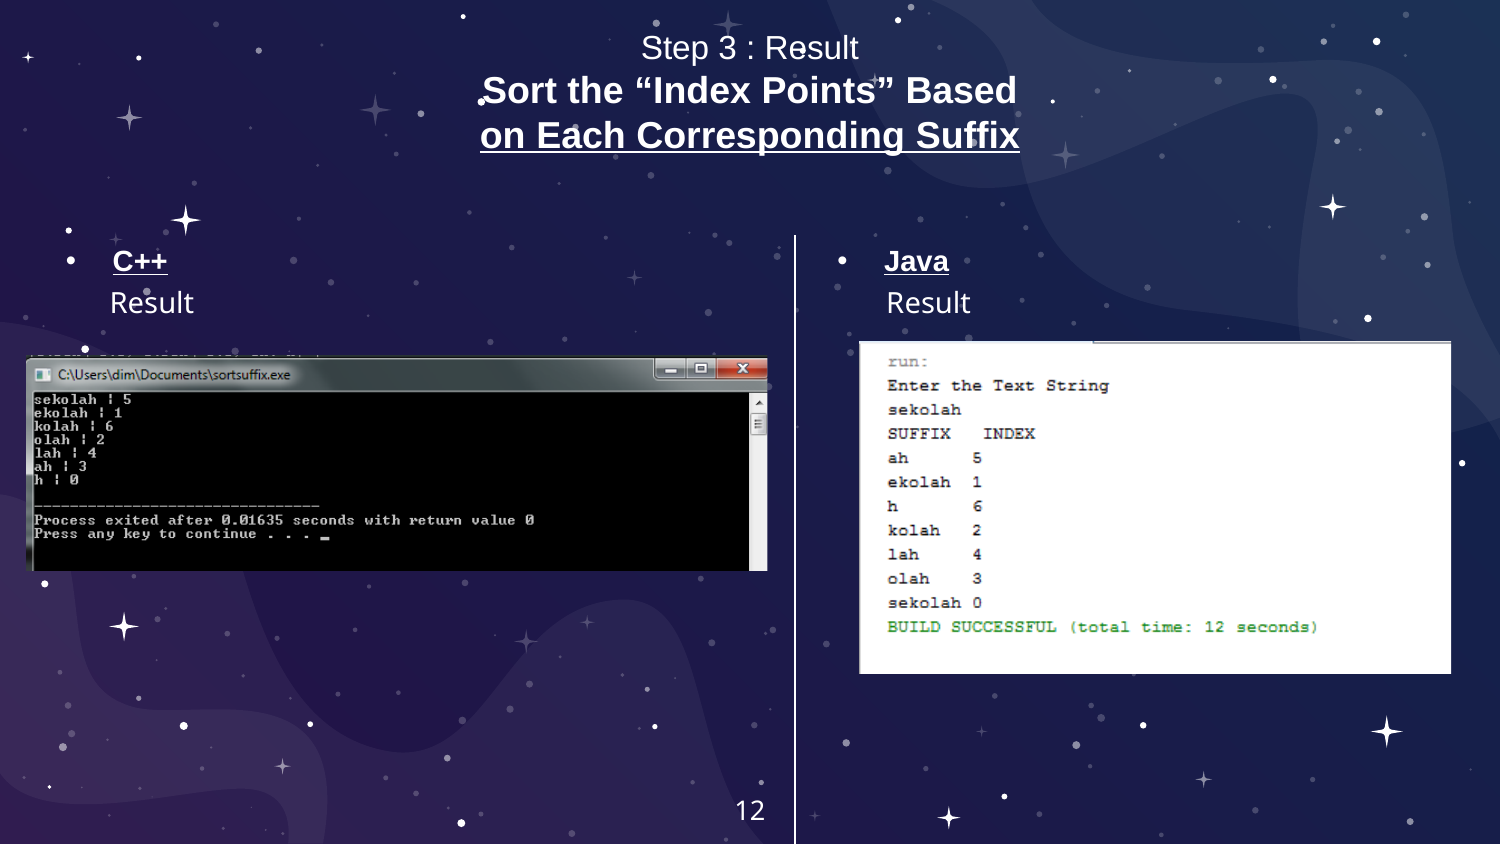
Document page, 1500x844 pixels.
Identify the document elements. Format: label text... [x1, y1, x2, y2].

text_box Result [94, 276, 620, 327]
slide_number 12 [705, 779, 790, 844]
text_box Java [822, 235, 1090, 285]
text_box Result [871, 276, 1397, 327]
text_box C++ [51, 235, 318, 285]
picture [25, 355, 768, 571]
text_box Step 3 : Result Sort the “Index Points” Based on Each Corresponding Suffix [442, 19, 1058, 164]
picture [858, 340, 1452, 675]
